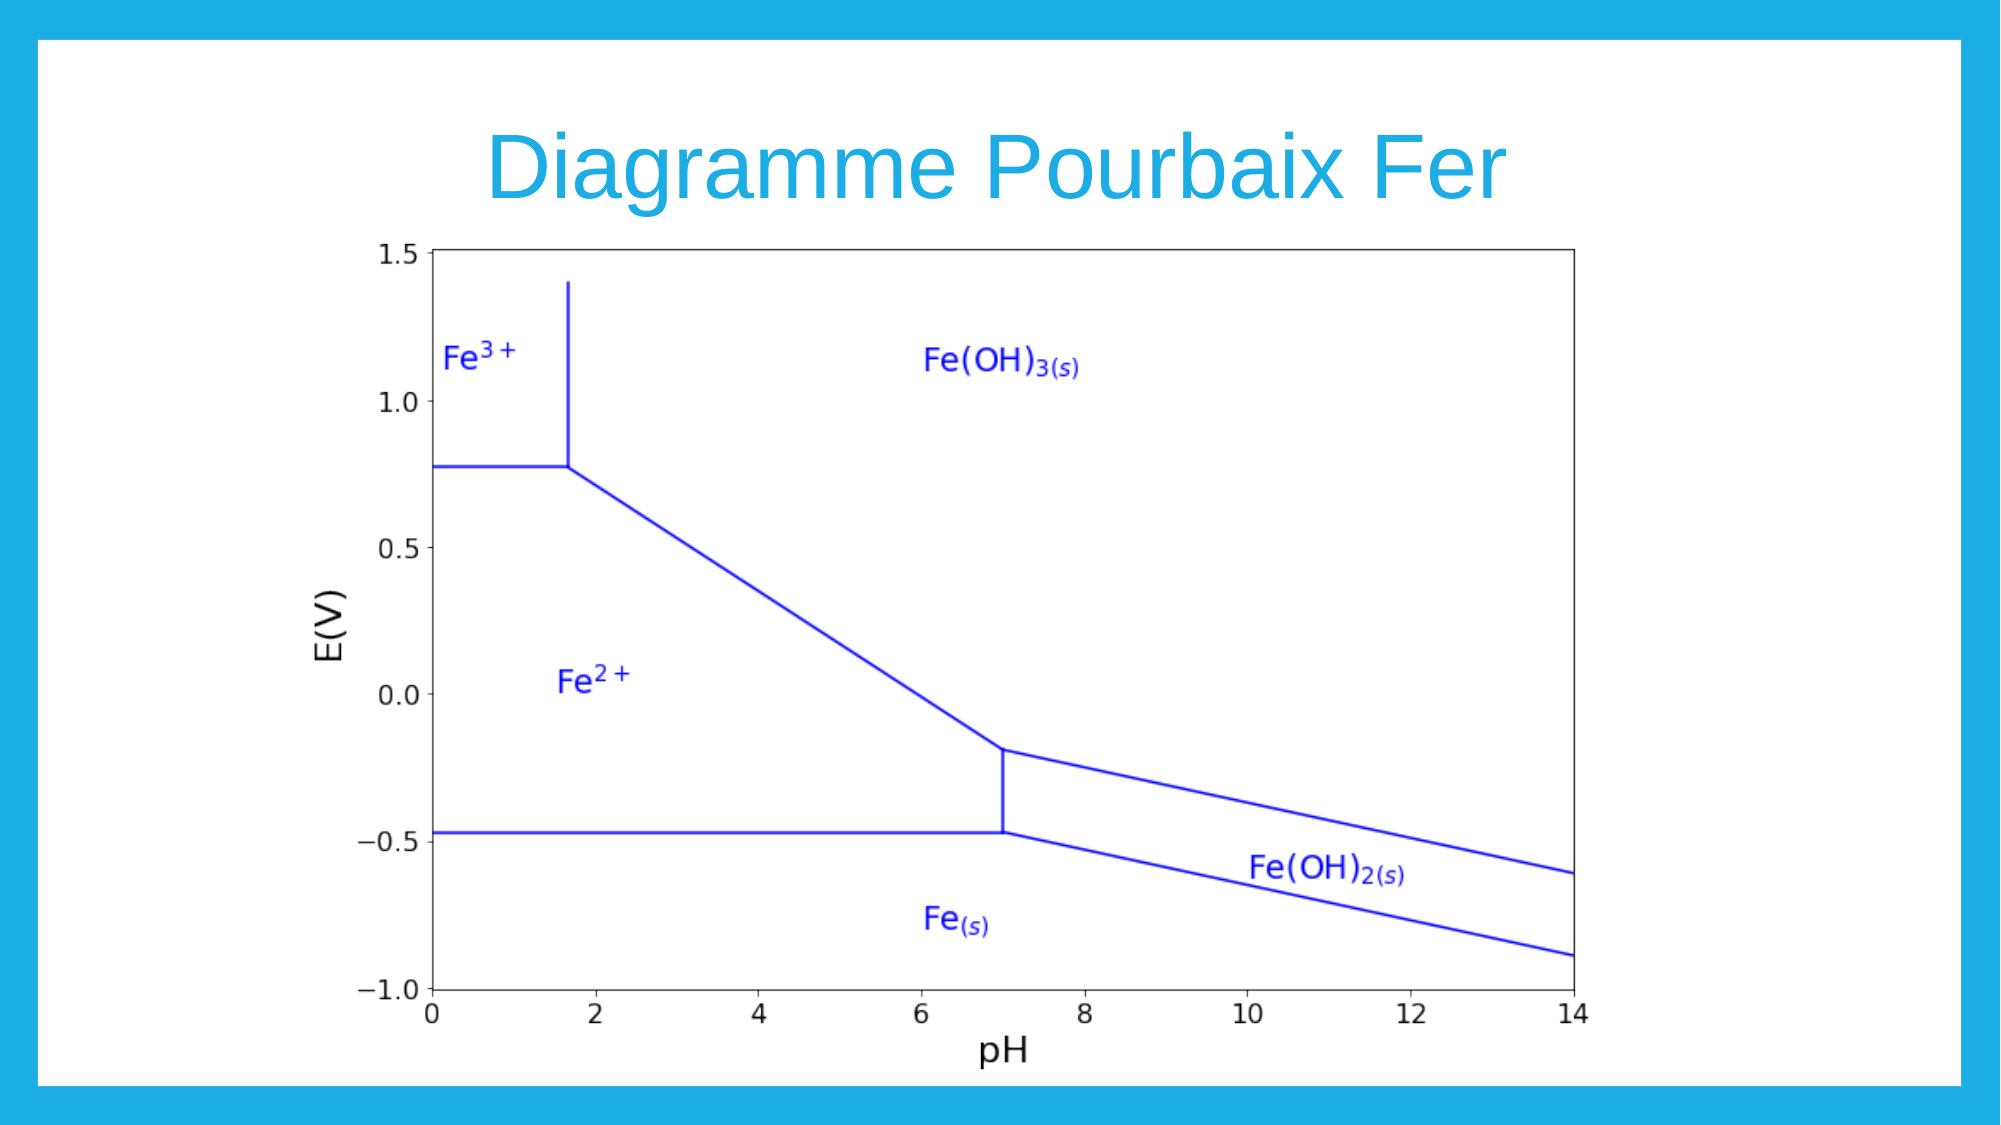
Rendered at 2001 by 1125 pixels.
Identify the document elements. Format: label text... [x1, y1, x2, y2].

picture [301, 231, 1603, 1081]
title Diagramme Pourbaix Fer [187, 57, 1808, 280]
